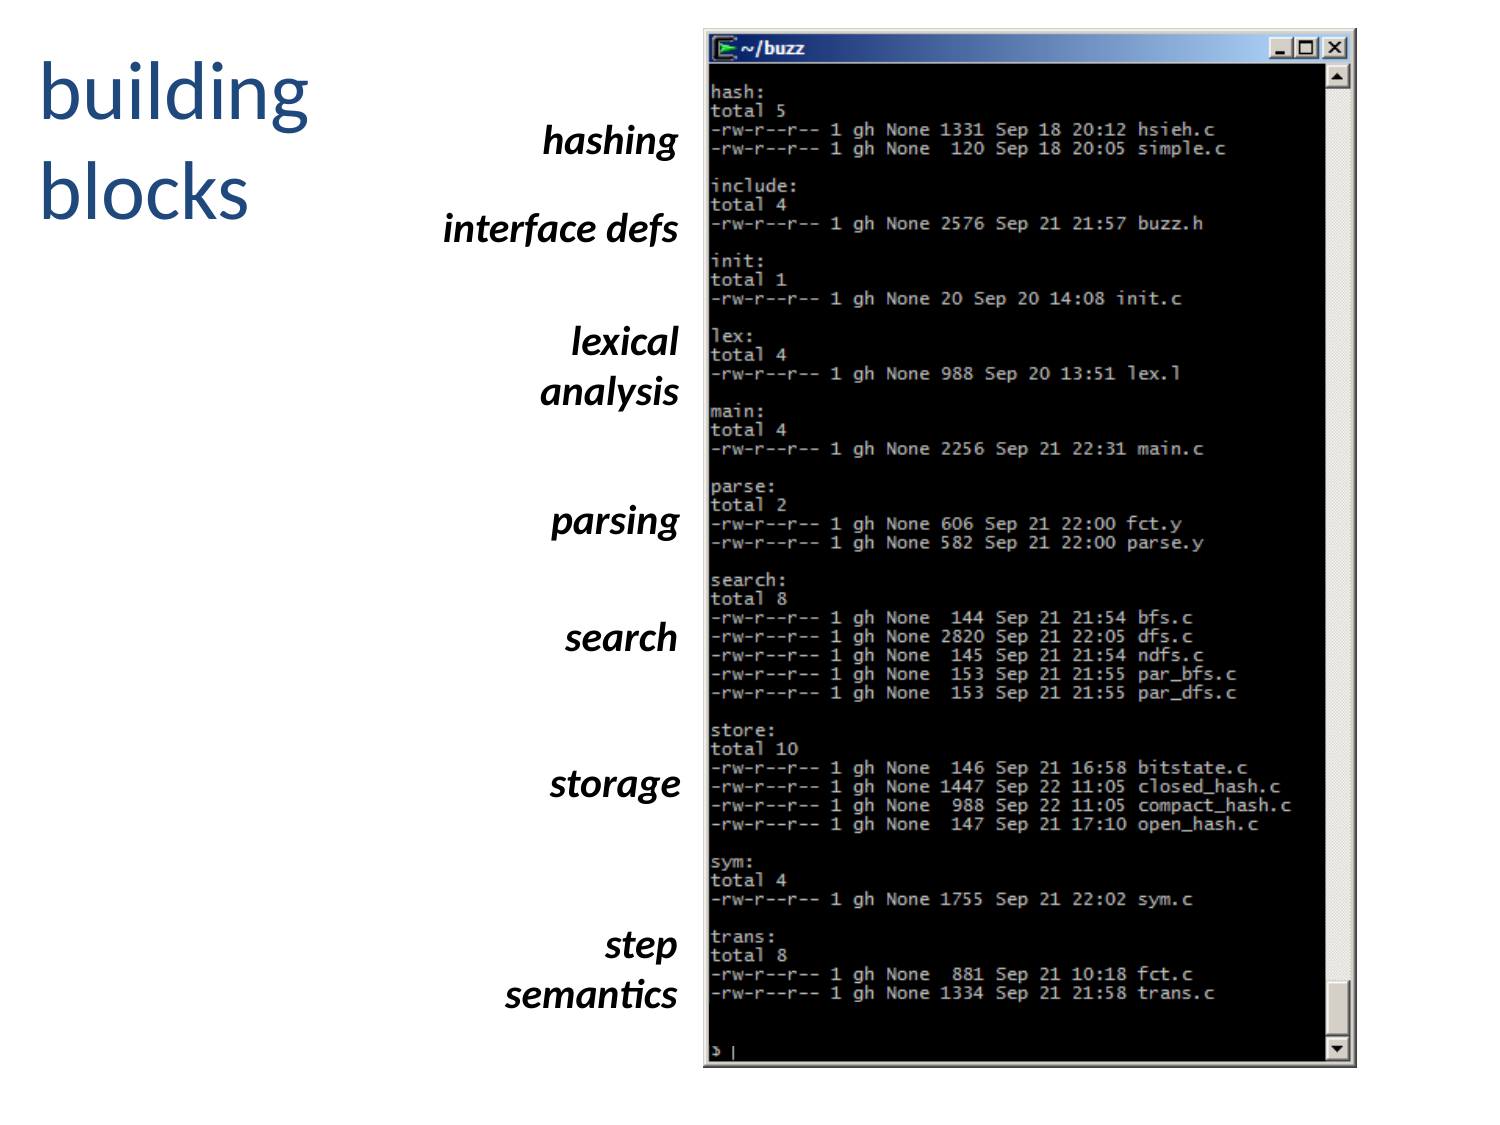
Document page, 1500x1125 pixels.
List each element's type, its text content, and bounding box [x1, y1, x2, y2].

text_box search [550, 602, 694, 668]
text_box storage [535, 747, 697, 813]
picture [702, 28, 1357, 1068]
text_box hashing [527, 105, 694, 171]
text_box building blocks [24, 28, 326, 244]
text_box step semantics [490, 909, 693, 1025]
text_box interface defs [427, 192, 694, 258]
text_box parsing [536, 485, 696, 551]
text_box lexical analysis [525, 306, 694, 422]
